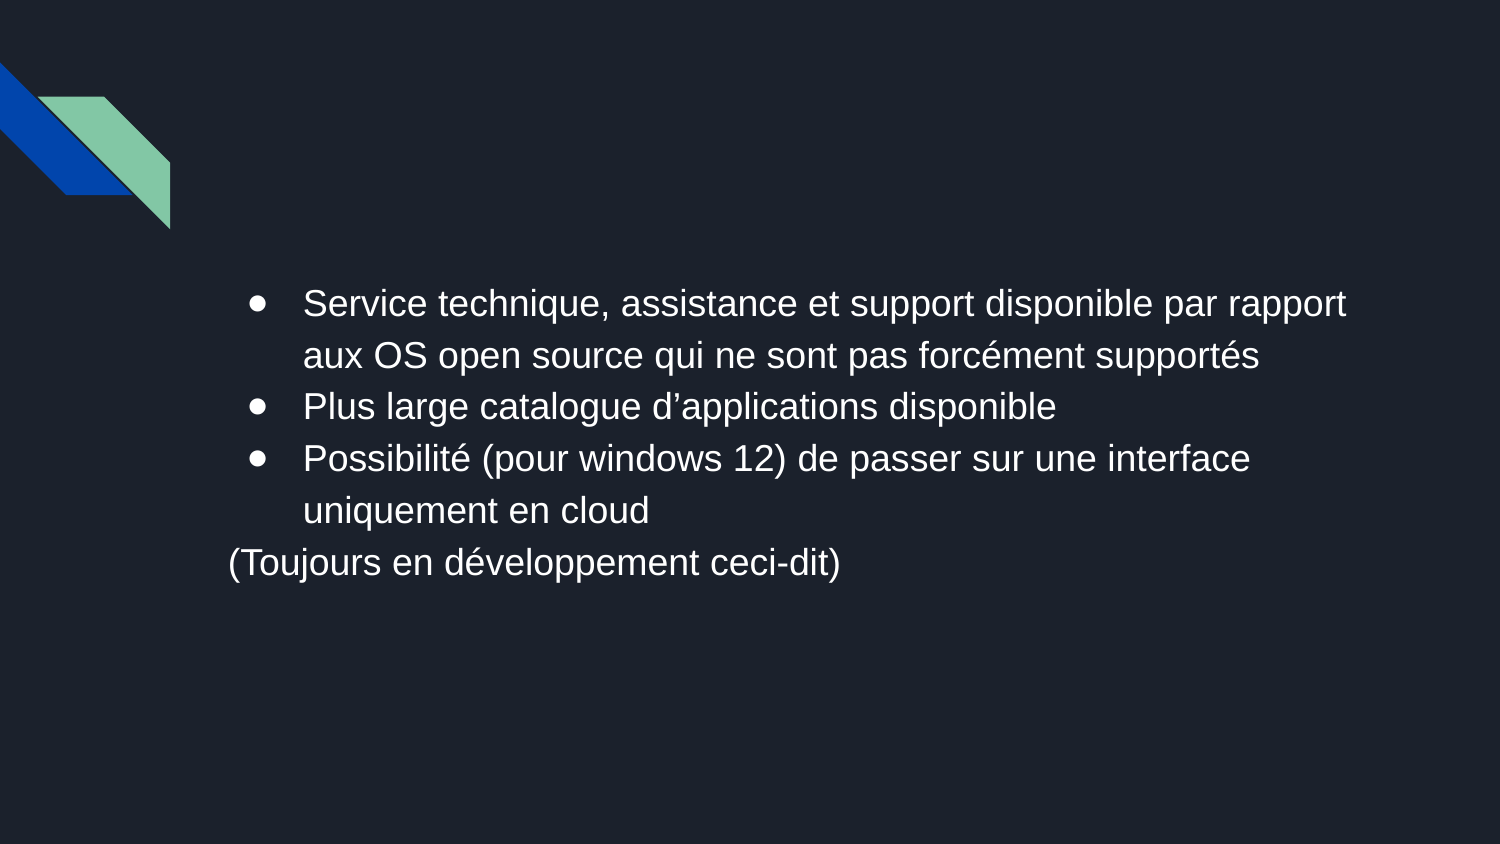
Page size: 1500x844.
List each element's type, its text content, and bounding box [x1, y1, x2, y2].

list Service technique, assistance et support disponible par rapport aux OS open source qui ne sont pas forcément supportés Plus large catalogue d’applications disponible Possibilité (pour windows 12) de passer sur une interface uniquement en cloud (Toujours en développement ceci-dit) [212, 257, 1368, 735]
